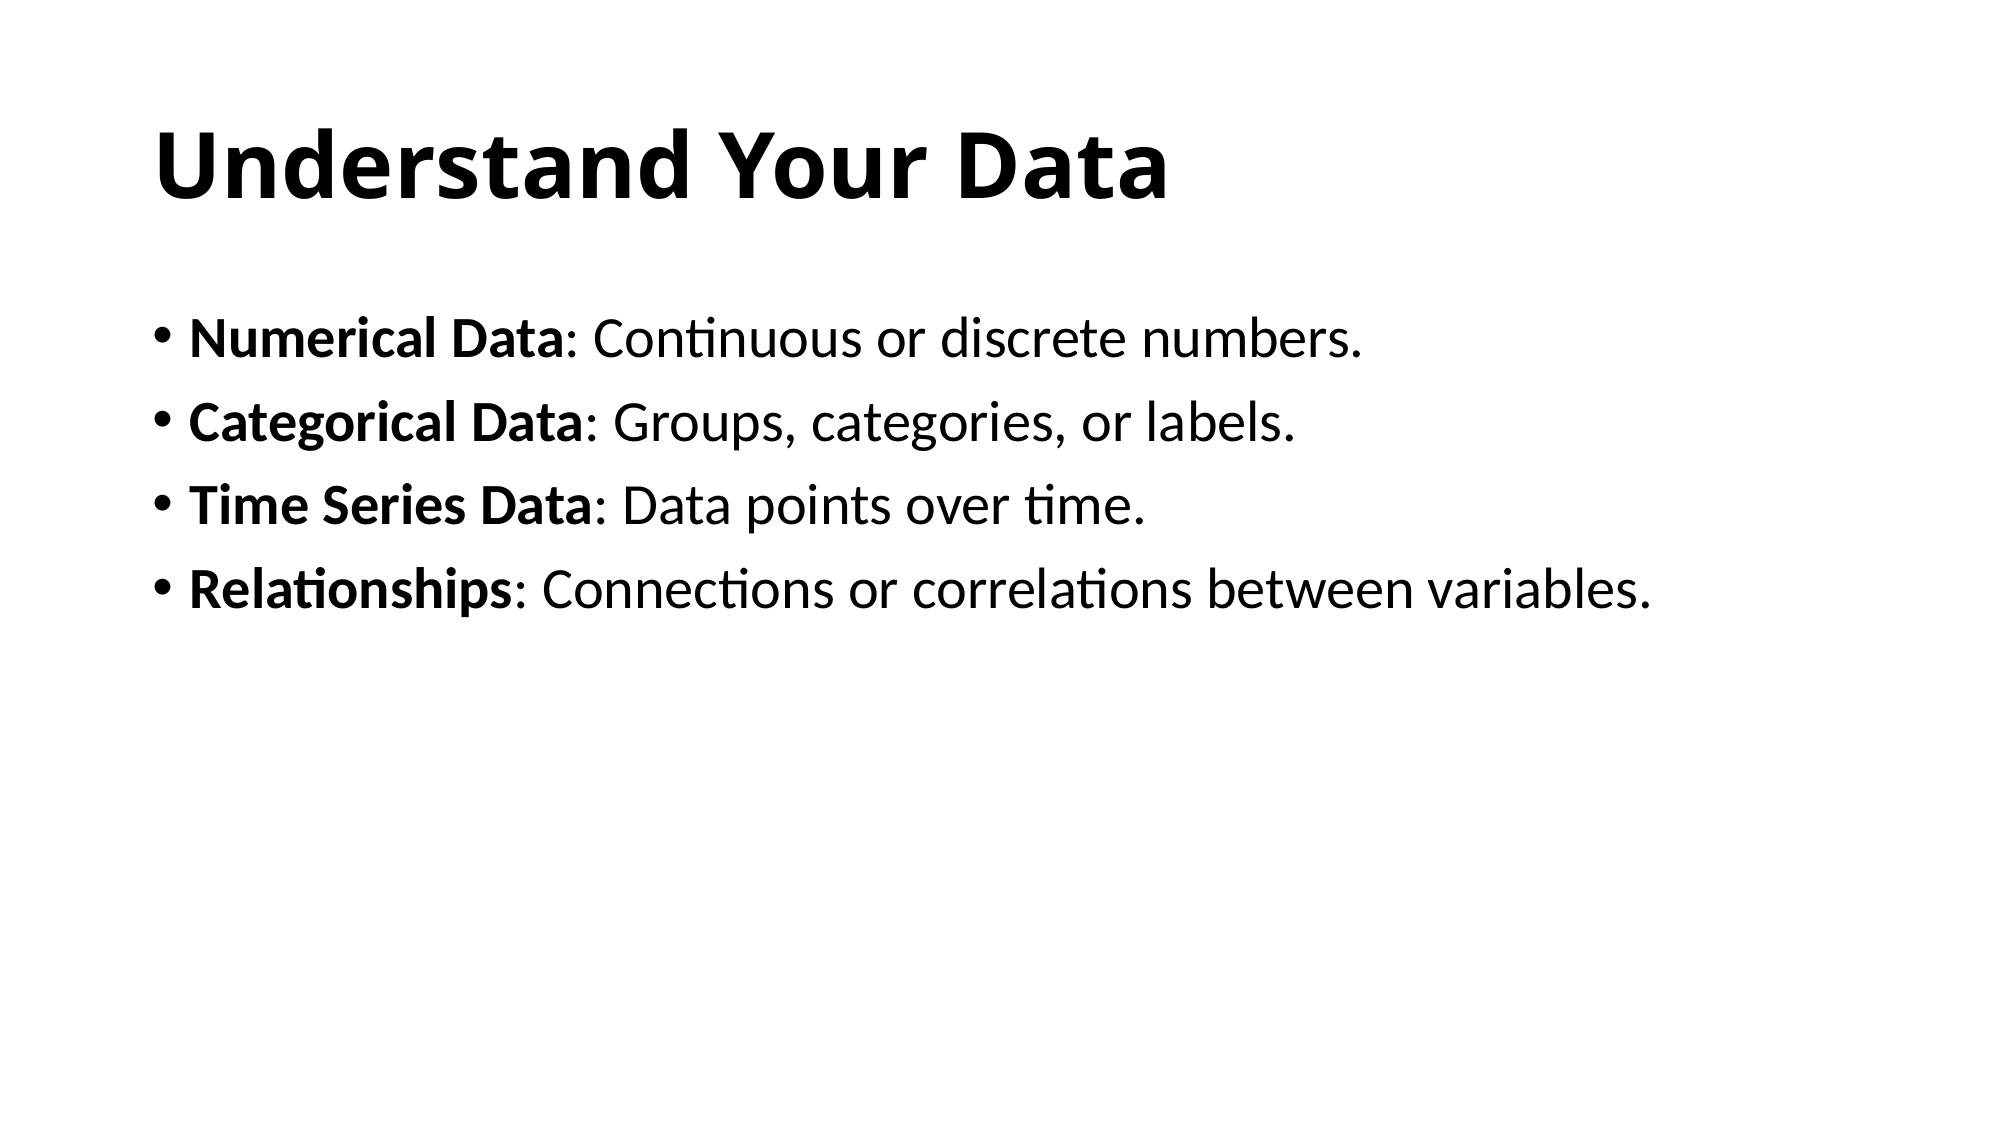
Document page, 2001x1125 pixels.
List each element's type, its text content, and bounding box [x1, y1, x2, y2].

title Understand Your Data [137, 59, 1863, 278]
list Numerical Data: Continuous or discrete numbers. Categorical Data: Groups, categories, or labels. Time Series Data: Data points over time. Relationships: Connections or correlations between variables. [137, 299, 1863, 1014]
